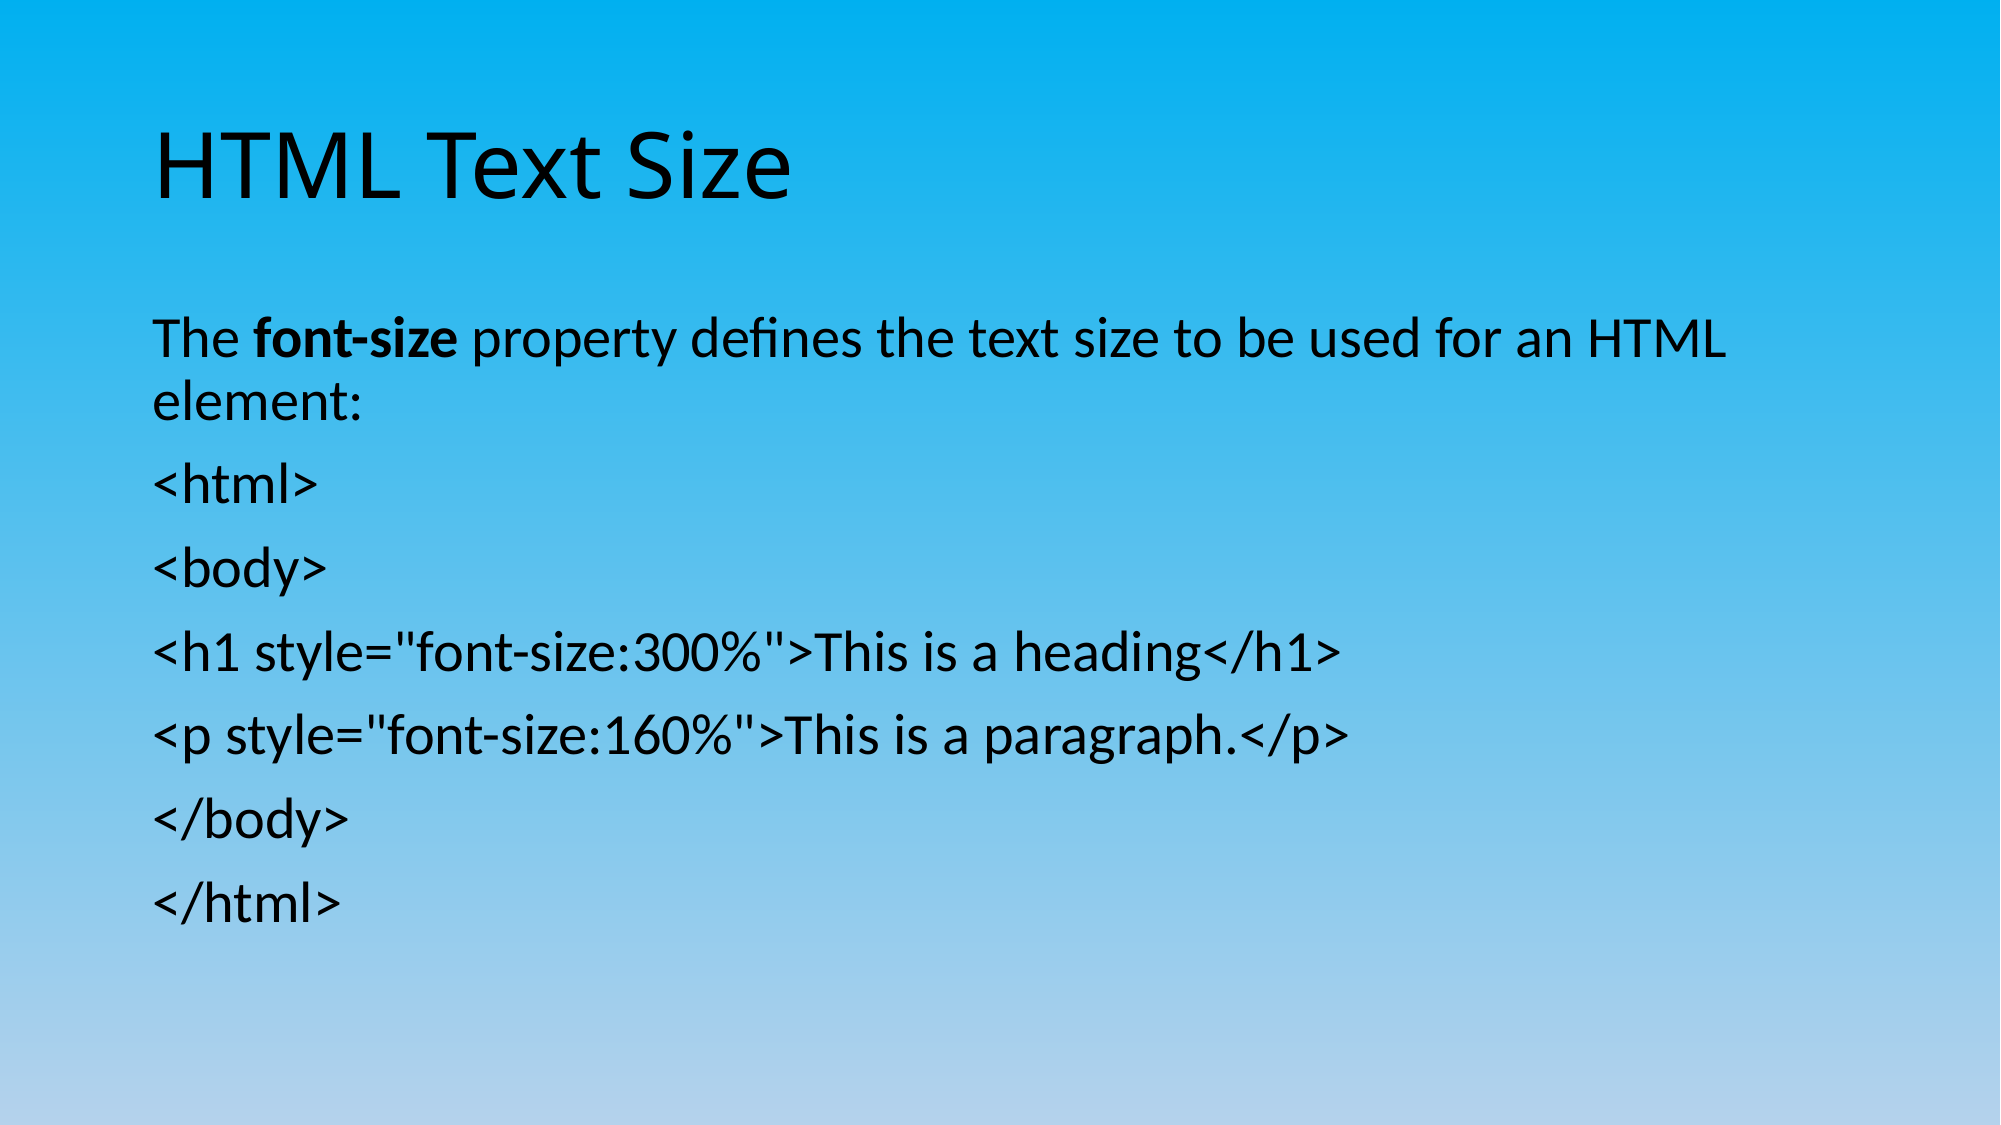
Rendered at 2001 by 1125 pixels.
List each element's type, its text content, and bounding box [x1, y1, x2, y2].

title HTML Text Size [137, 59, 1863, 278]
list The font-size property defines the text size to be used for an HTML element: <html> <body> <h1 style="font-size:300%">This is a heading</h1> <p style="font-size:160%">This is a paragraph.</p> </body> </html> [137, 299, 1863, 1014]
